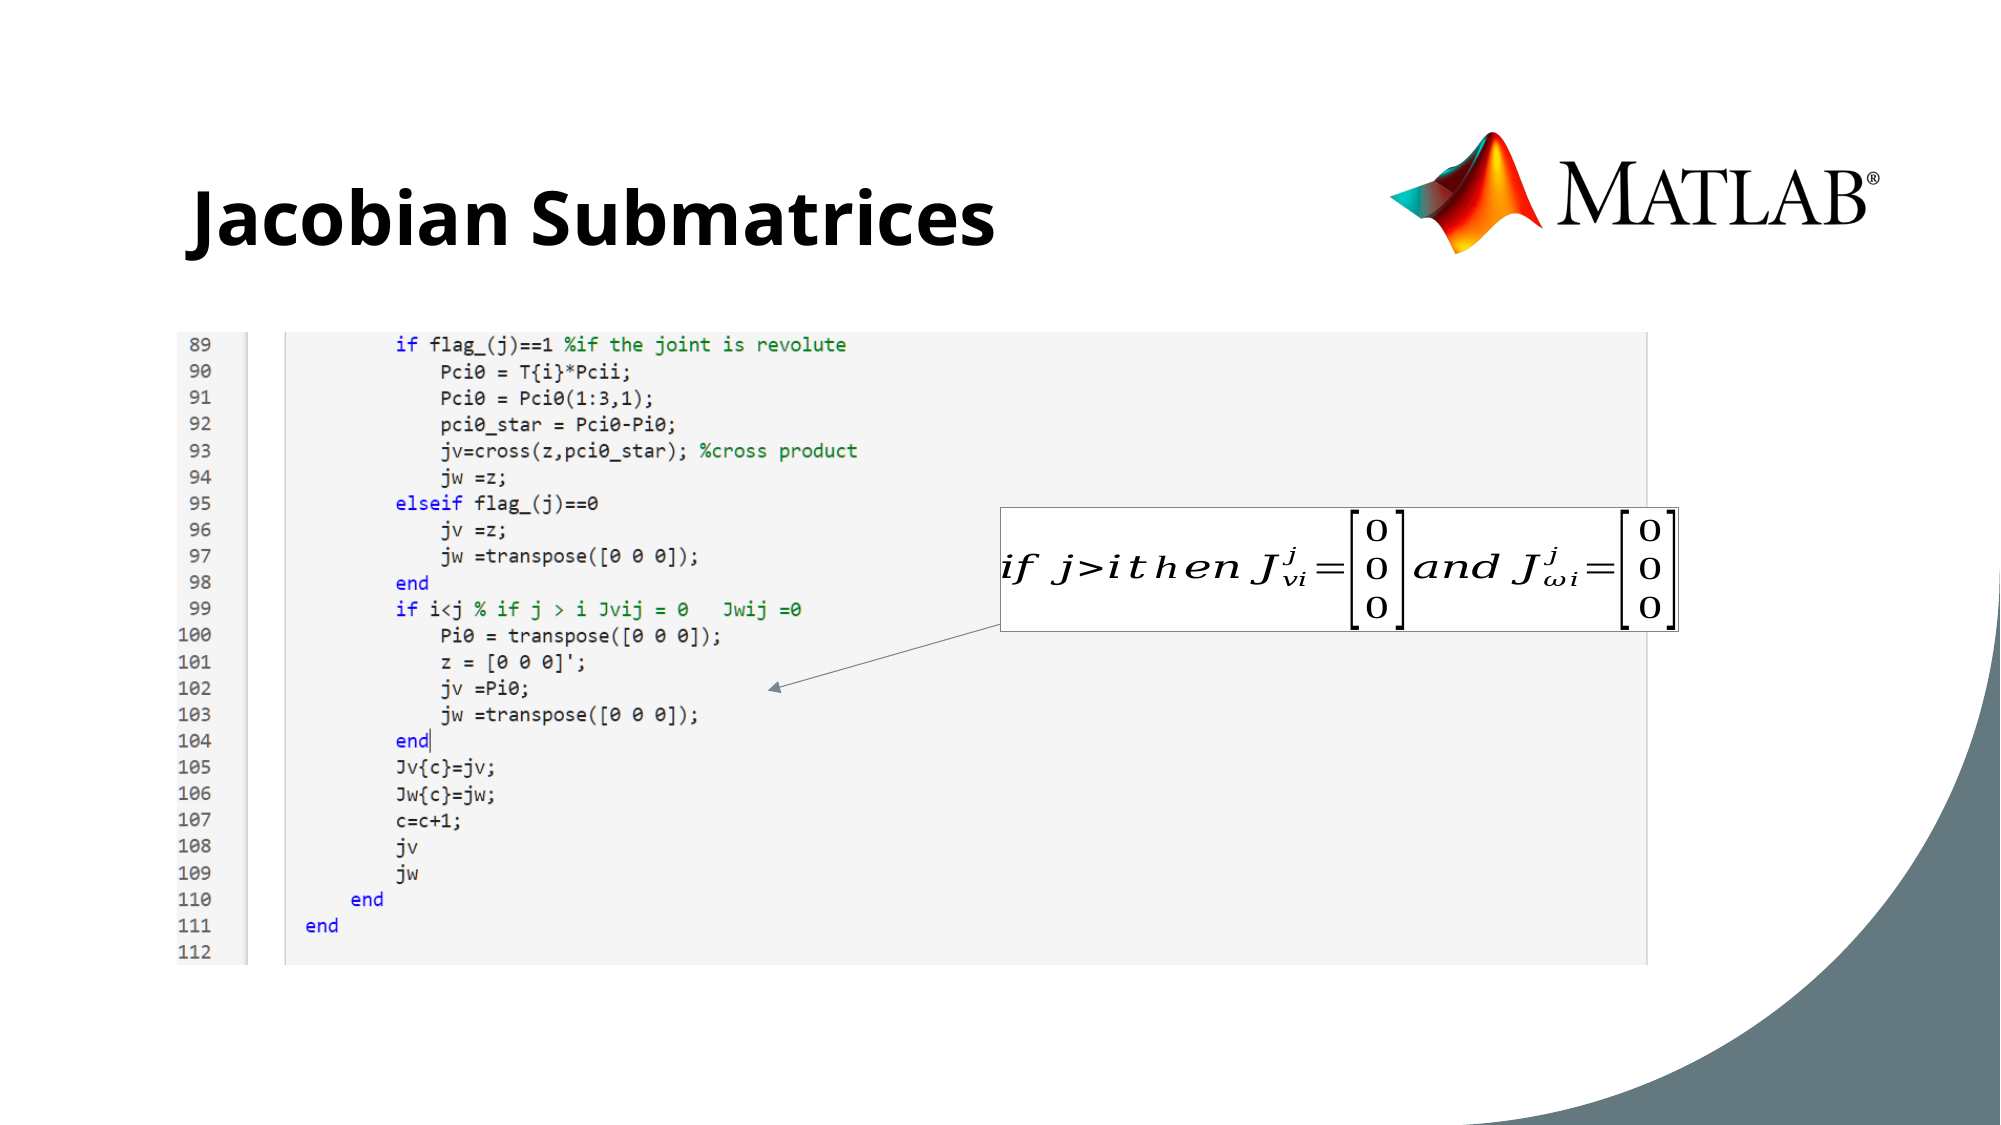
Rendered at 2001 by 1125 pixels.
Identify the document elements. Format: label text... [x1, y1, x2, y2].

picture [176, 53, 1883, 965]
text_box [767, 617, 1025, 691]
text_box Jacobian Submatrices [176, 118, 1386, 268]
